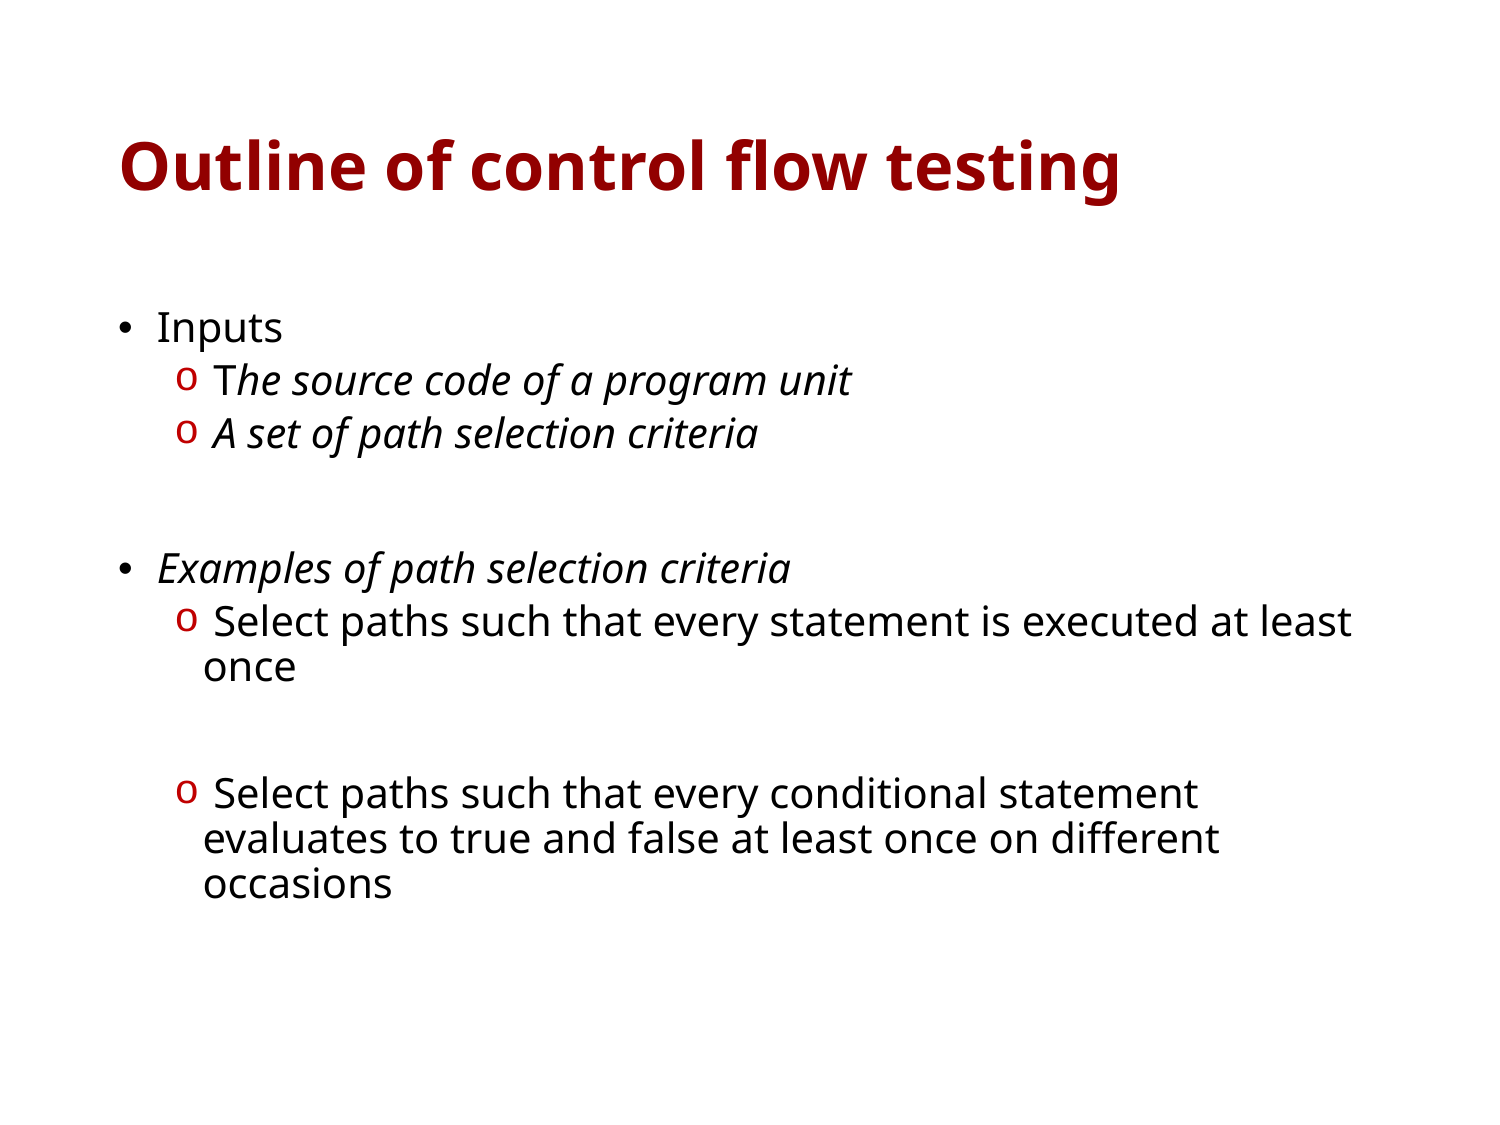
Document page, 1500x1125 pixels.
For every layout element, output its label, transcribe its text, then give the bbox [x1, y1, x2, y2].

list Inputs The source code of a program unit A set of path selection criteria Examples of path selection criteria Select paths such that every statement is executed at least once Select paths such that every conditional statement evaluates to true and false at least once on different occasions [103, 299, 1397, 1014]
title Outline of control flow testing [103, 59, 1397, 278]
